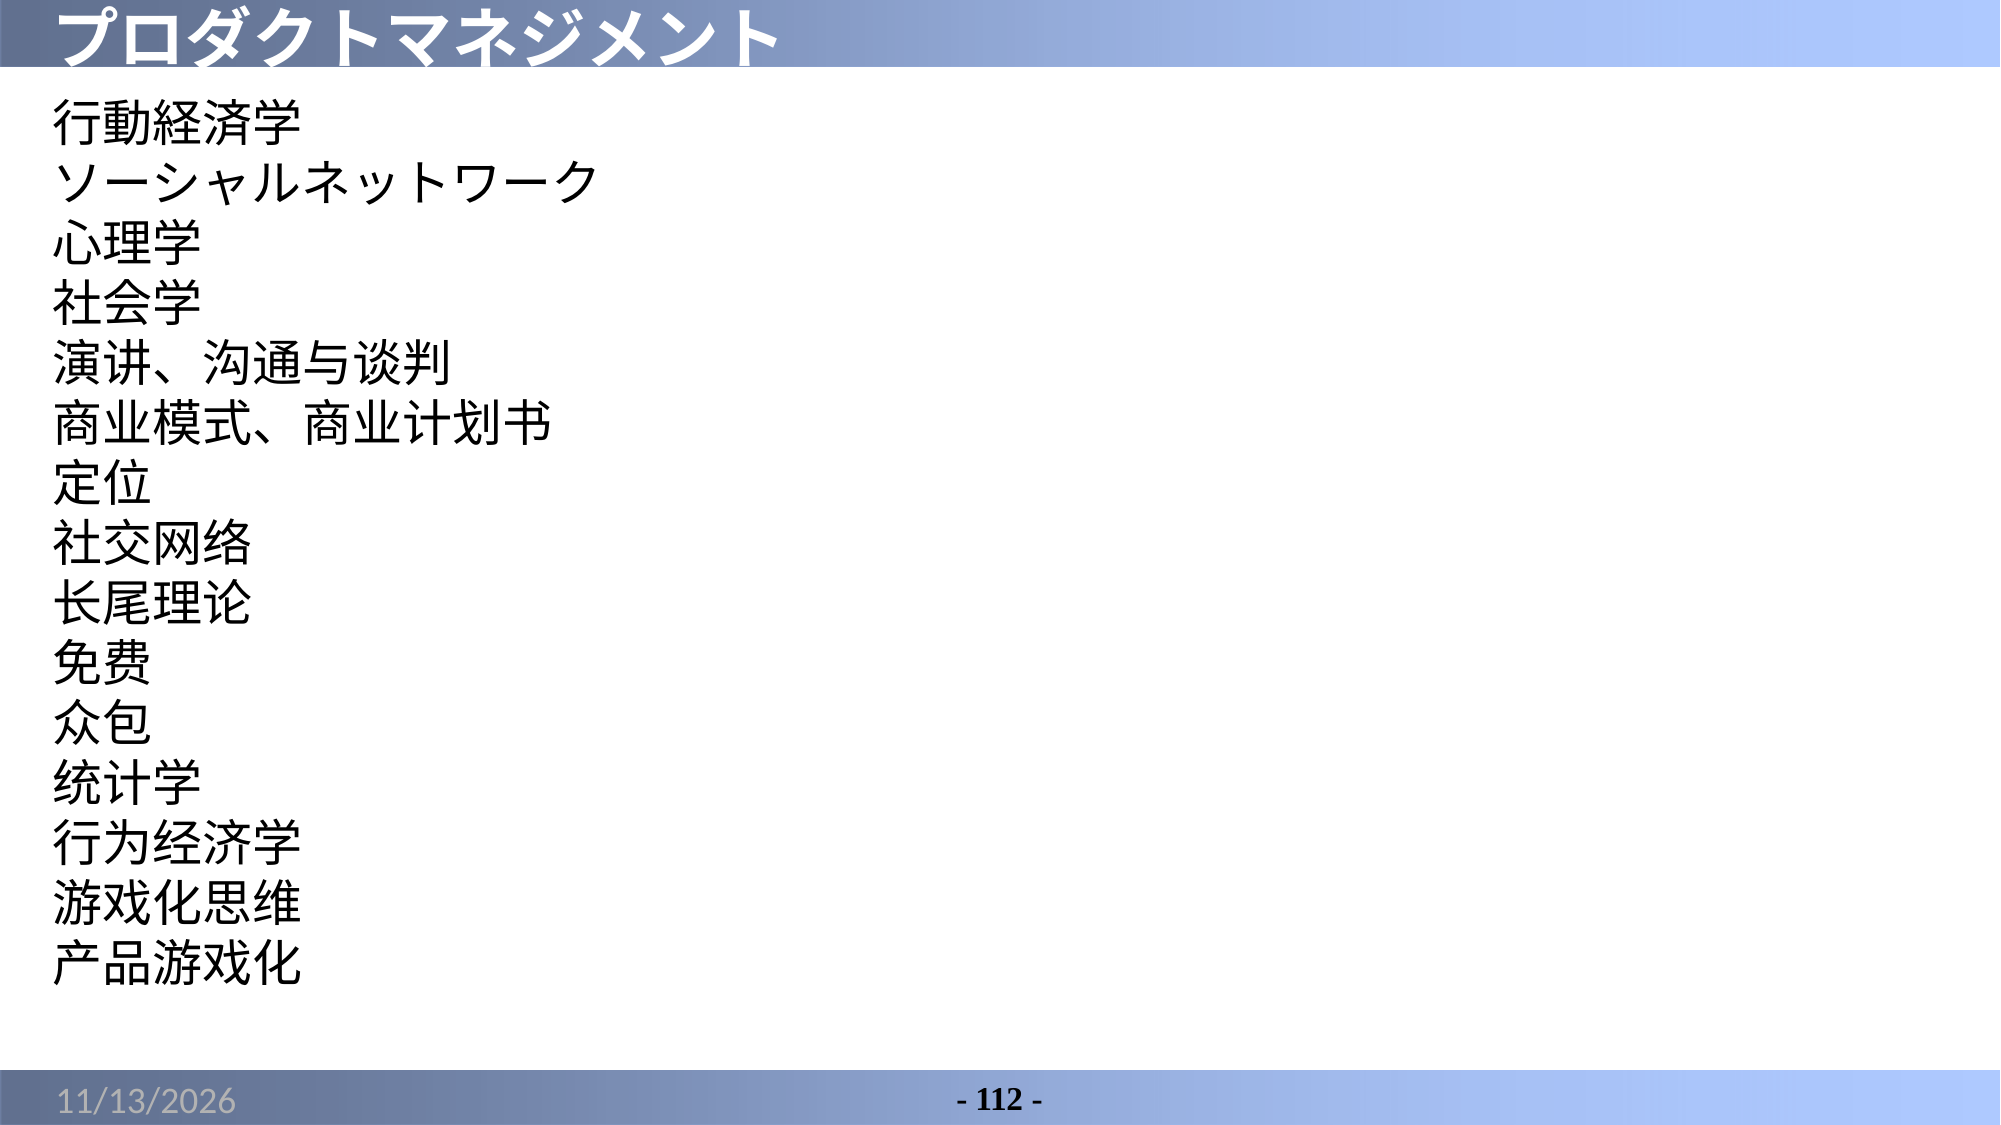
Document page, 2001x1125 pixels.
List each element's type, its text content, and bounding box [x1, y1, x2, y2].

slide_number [55, 1076, 516, 1122]
title プロダクトマネジメント [52, 0, 1946, 78]
list 行動経済学 ソーシャルネットワーク 心理学 社会学 演讲、沟通与谈判 商业模式、商业计划书 定位 社交网络 长尾理论 免费 众包 统计学 行为经济学 游戏化思维 产品游戏化 [52, 91, 1946, 1001]
slide_number - 112 - [934, 1078, 1063, 1117]
